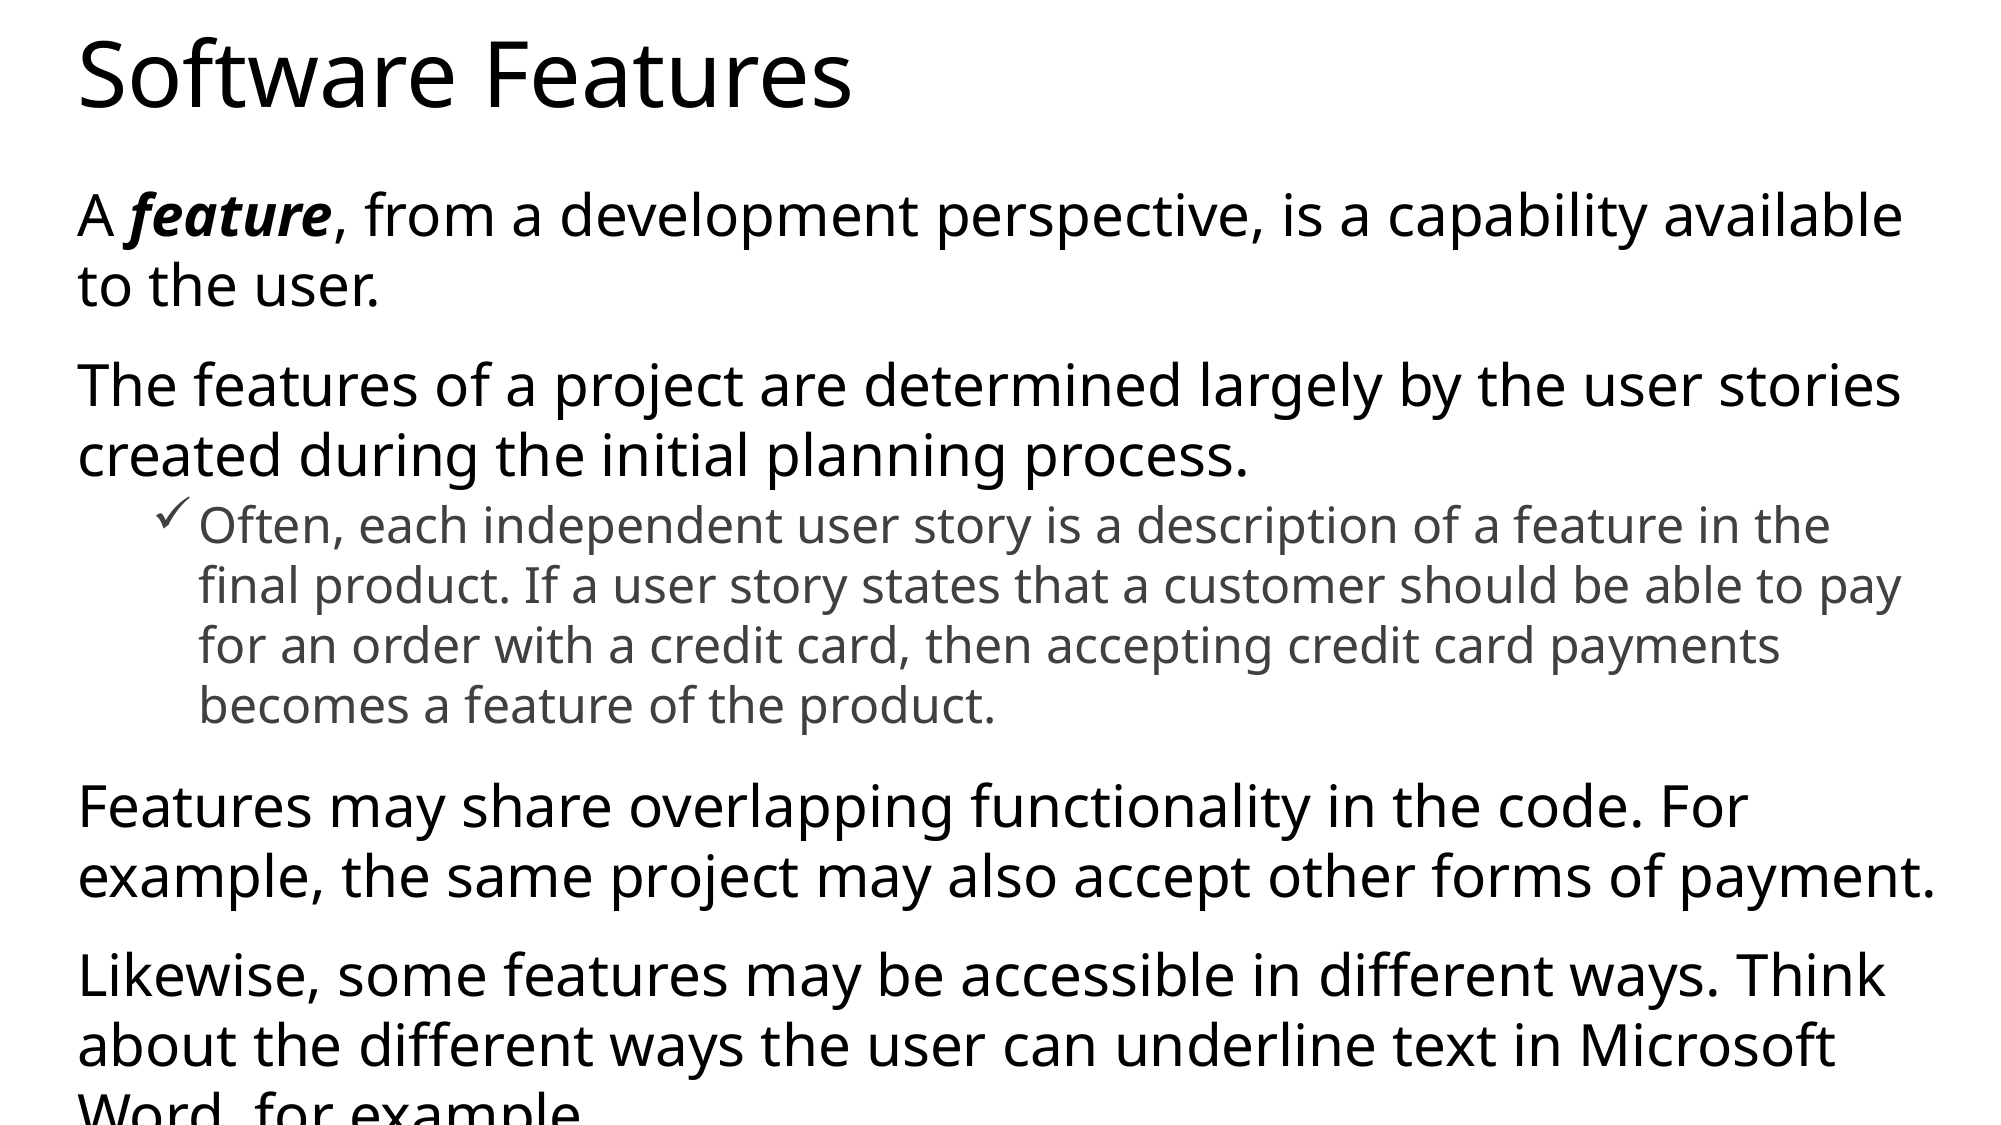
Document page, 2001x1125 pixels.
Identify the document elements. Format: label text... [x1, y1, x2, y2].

title Software Features [62, 29, 1953, 171]
list A feature, from a development perspective, is a capability available to the user. The features of a project are determined largely by the user stories created during the initial planning process. Often, each independent user story is a description of a feature in the final product. If a user story states that a customer should be able to pay for an order with a credit card, then accepting credit card payments becomes a feature of the product. Features may share overlapping functionality in the code. For example, the same project may also accept other forms of payment. Likewise, some features may be accessible in different ways. Think about the different ways the user can underline text in Microsoft Word, for example. [62, 171, 1953, 1040]
